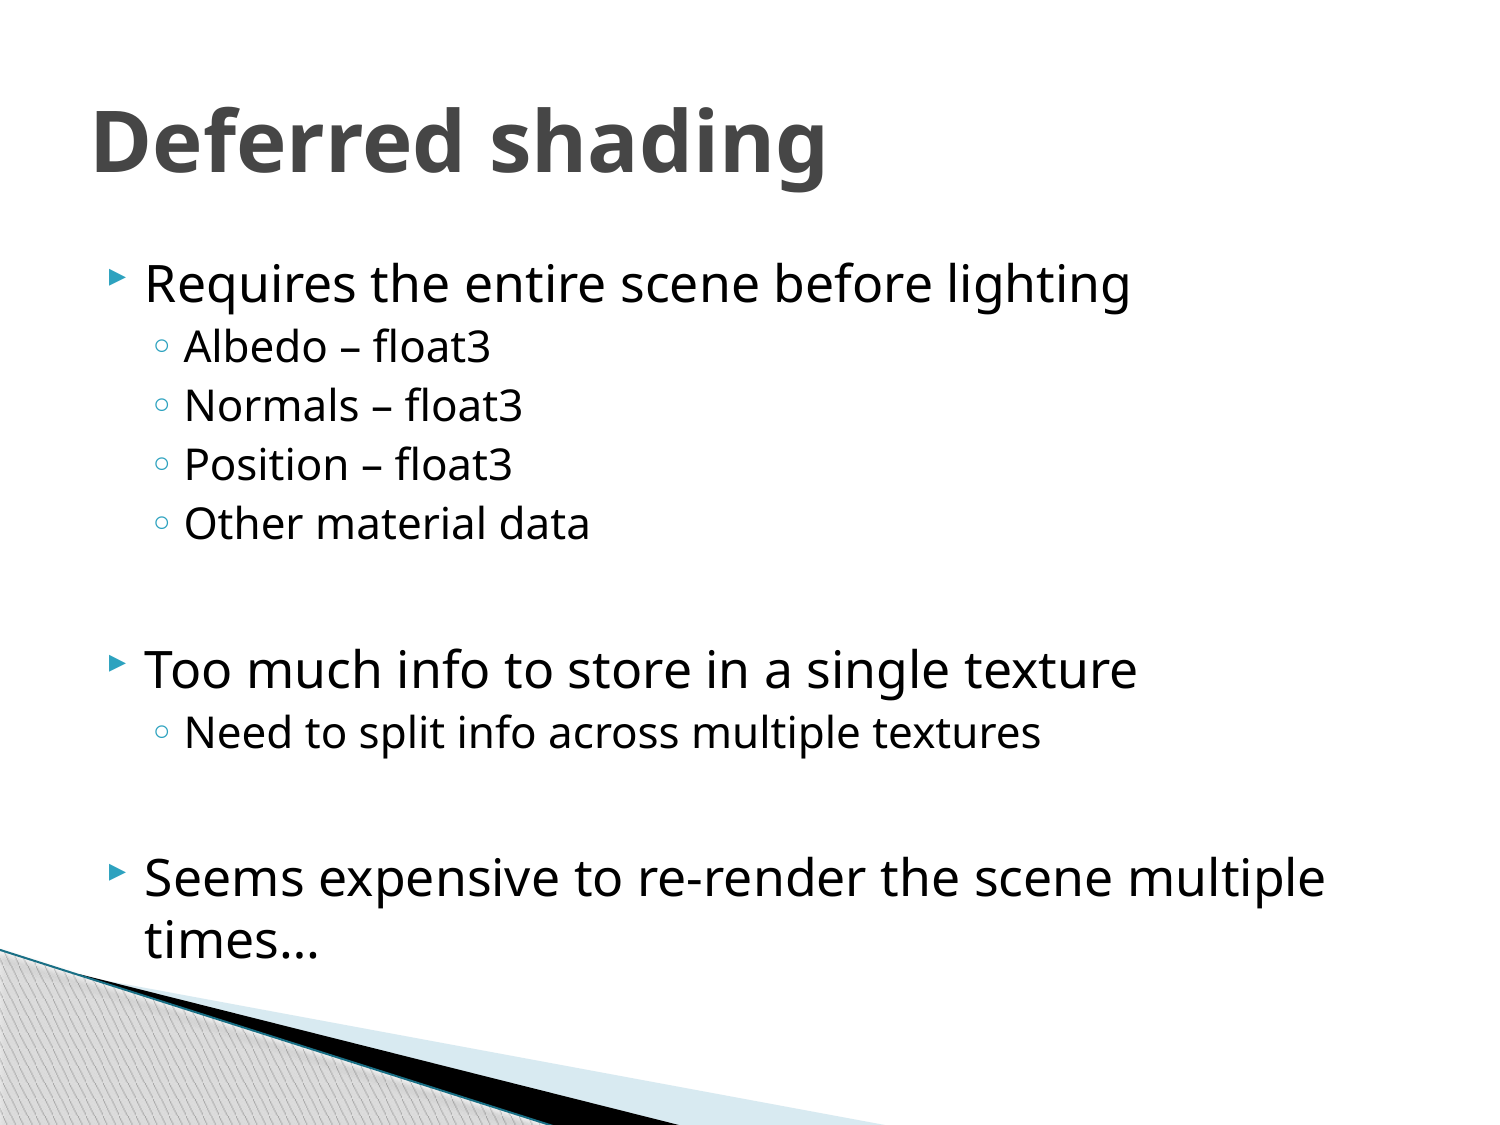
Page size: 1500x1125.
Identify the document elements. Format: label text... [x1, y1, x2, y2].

list Requires the entire scene before lighting Albedo – float3 Normals – float3 Position – float3 Other material data Too much info to store in a single texture Need to split info across multiple textures Seems expensive to re-render the scene multiple times… [75, 243, 1425, 986]
title Deferred shading [75, 45, 1425, 233]
